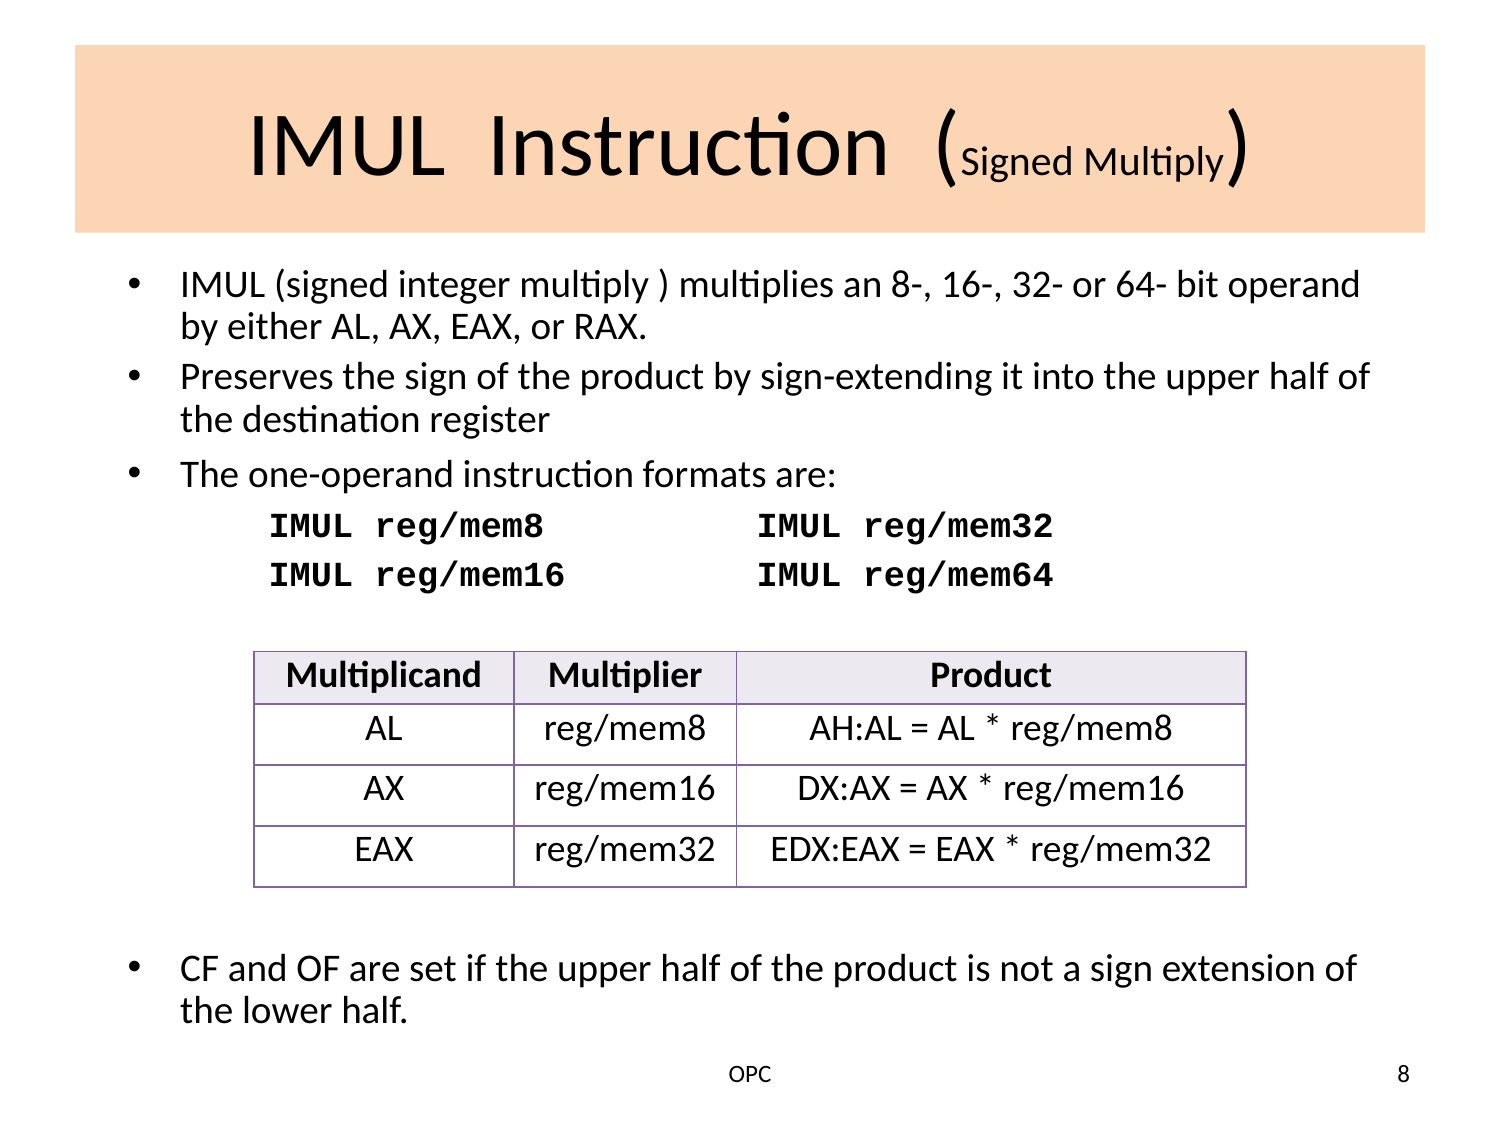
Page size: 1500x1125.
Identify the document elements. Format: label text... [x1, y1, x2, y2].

text_box IMUL (signed integer multiply ) multiplies an 8-, 16-, 32- or 64- bit operand by either AL, AX, EAX, or RAX. Preserves the sign of the product by sign-extending it into the upper half of the destination register The one-operand instruction formats are: IMUL reg/mem8 IMUL reg/mem32 IMUL reg/mem16 IMUL reg/mem64 CF and OF are set if the upper half of the product is not a sign extension of the lower half. [112, 256, 1388, 1047]
table_cell EDX:EAX = EAX * reg/mem32 [737, 827, 1245, 886]
table_cell reg/mem32 [515, 827, 736, 886]
table_cell AH:AL = AL * reg/mem8 [737, 705, 1245, 764]
table_header Product [737, 652, 1245, 703]
table_header Multiplier [515, 652, 736, 703]
table_cell reg/mem16 [515, 766, 736, 825]
table_cell DX:AX = AX * reg/mem16 [737, 766, 1245, 825]
footer OPC [512, 1047, 988, 1103]
title IMUL Instruction (Signed Multiply) [75, 45, 1425, 233]
table_cell EAX [255, 827, 513, 886]
table_header Multiplicand [255, 652, 513, 703]
table_cell AL [255, 705, 513, 764]
slide_number 8 [1074, 1042, 1425, 1103]
table_cell reg/mem8 [515, 705, 736, 764]
table_cell AX [255, 766, 513, 825]
